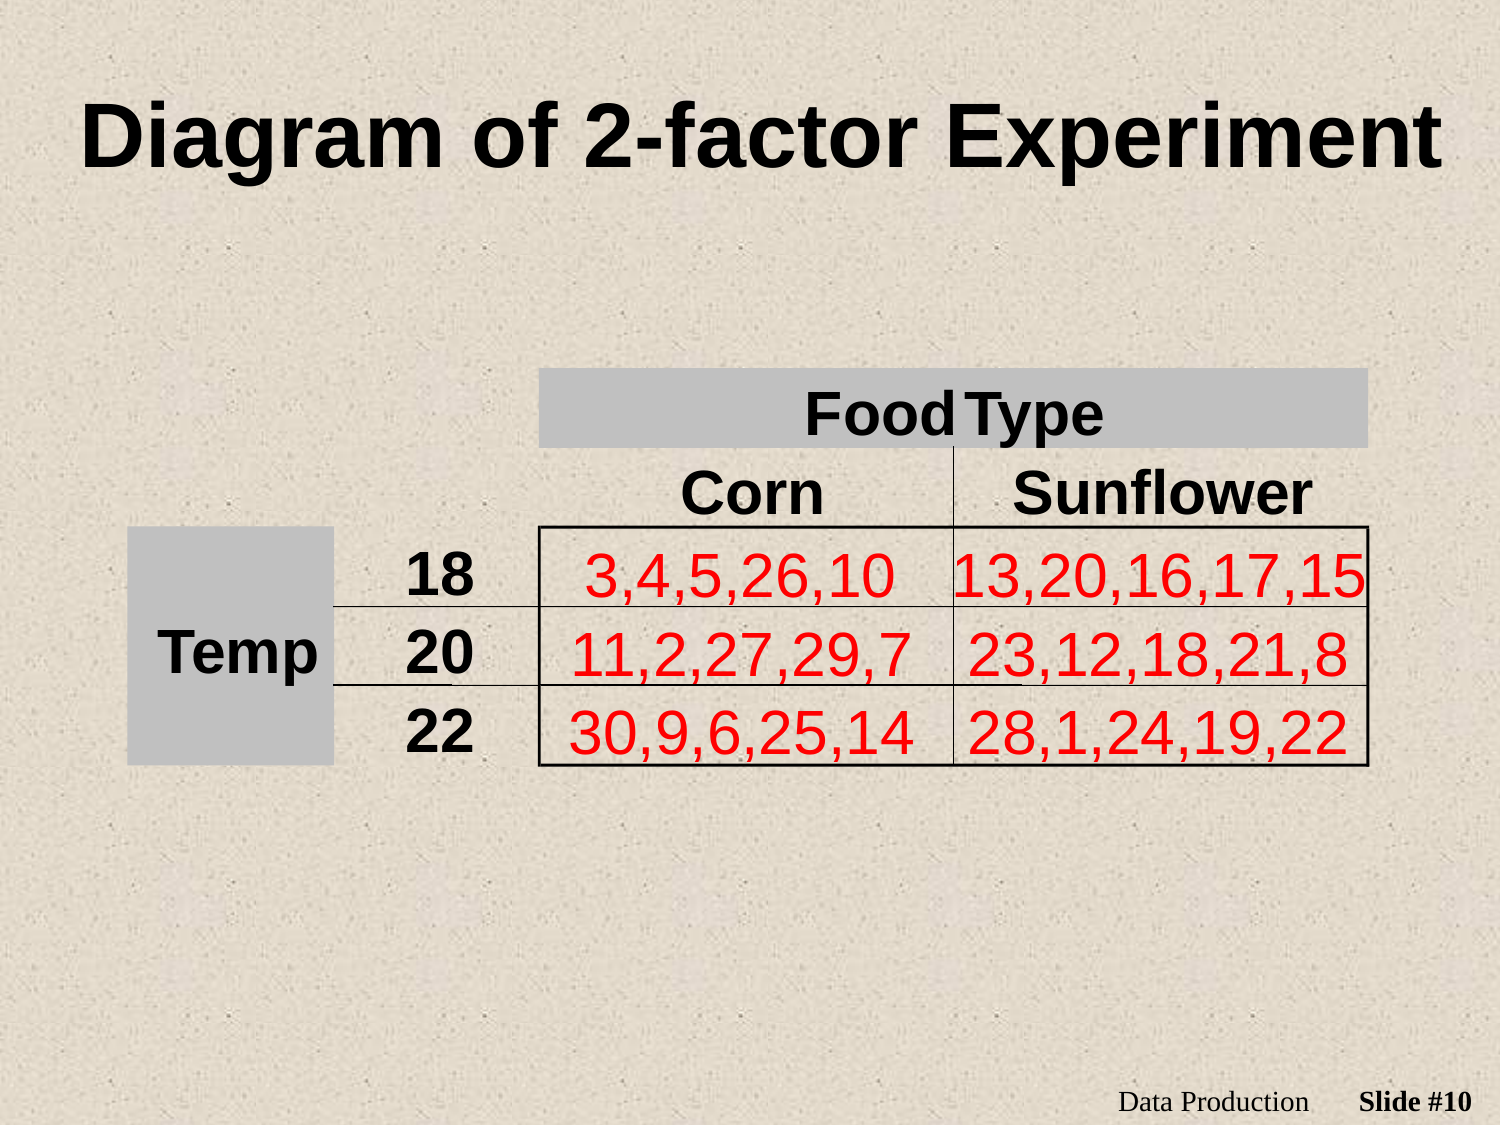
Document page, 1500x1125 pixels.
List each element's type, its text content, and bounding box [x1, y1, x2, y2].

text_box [568, 534, 1369, 768]
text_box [126, 367, 1370, 767]
slide_number Slide #10 [1324, 1074, 1488, 1101]
picture [0, 0, 1500, 1125]
footer Data Production [849, 1074, 1326, 1113]
title Diagram of 2-factor Experiment [24, 37, 1500, 226]
